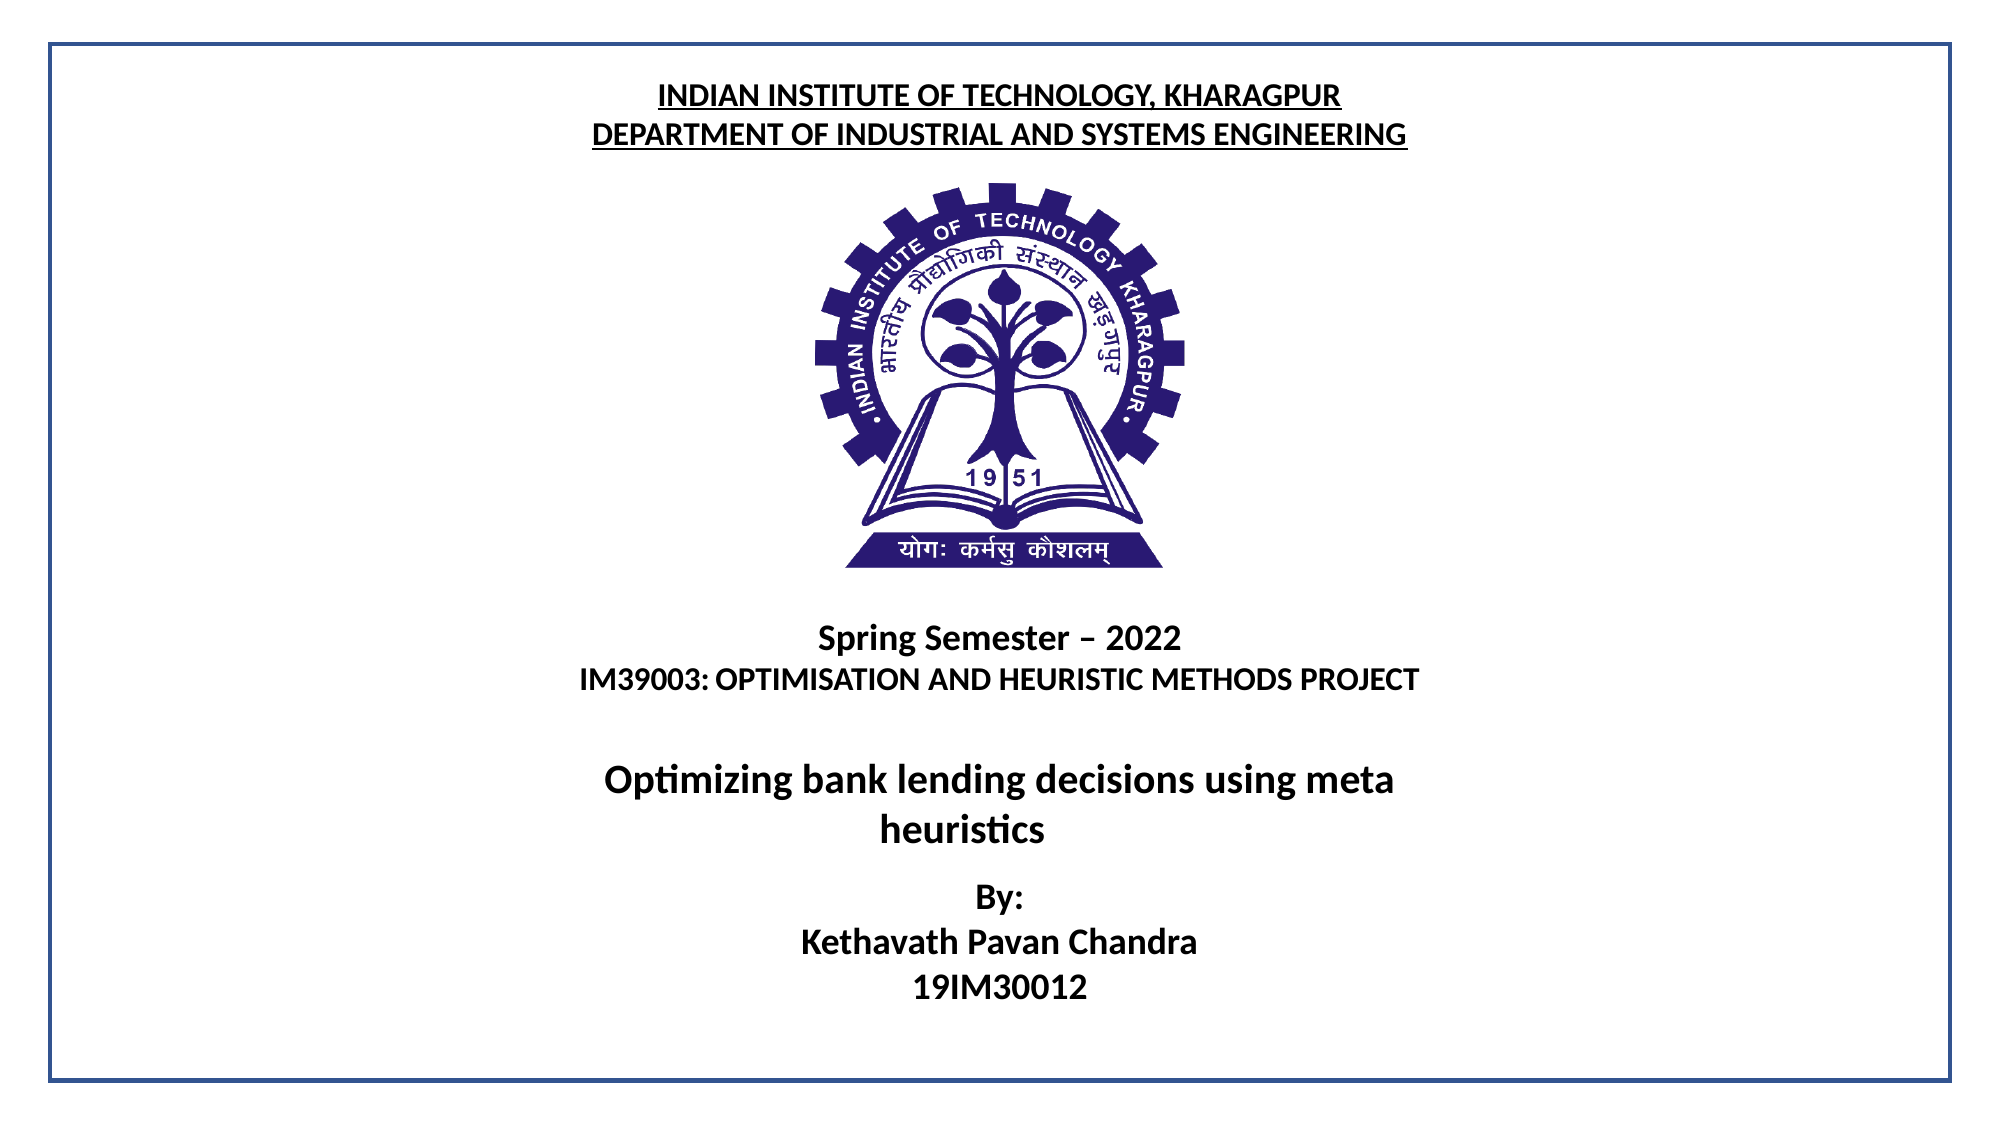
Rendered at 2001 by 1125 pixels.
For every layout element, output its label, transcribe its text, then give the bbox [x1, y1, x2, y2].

text_box Spring Semester – 2022 IM39003: OPTIMISATION AND HEURISTIC METHODS PROJECT [485, 604, 1515, 750]
text_box Optimizing bank lending decisions using meta heuristics By: Kethavath Pavan Chandra 19IM30012 [463, 769, 1461, 990]
text_box [49, 75, 1951, 1082]
text_box [0, 0, 2000, 75]
picture [815, 183, 1185, 568]
text_box INDIAN INSTITUTE OF TECHNOLOGY, KHARAGPUR DEPARTMENT OF INDUSTRIAL AND SYSTEMS ENGINEERING [577, 65, 1423, 160]
